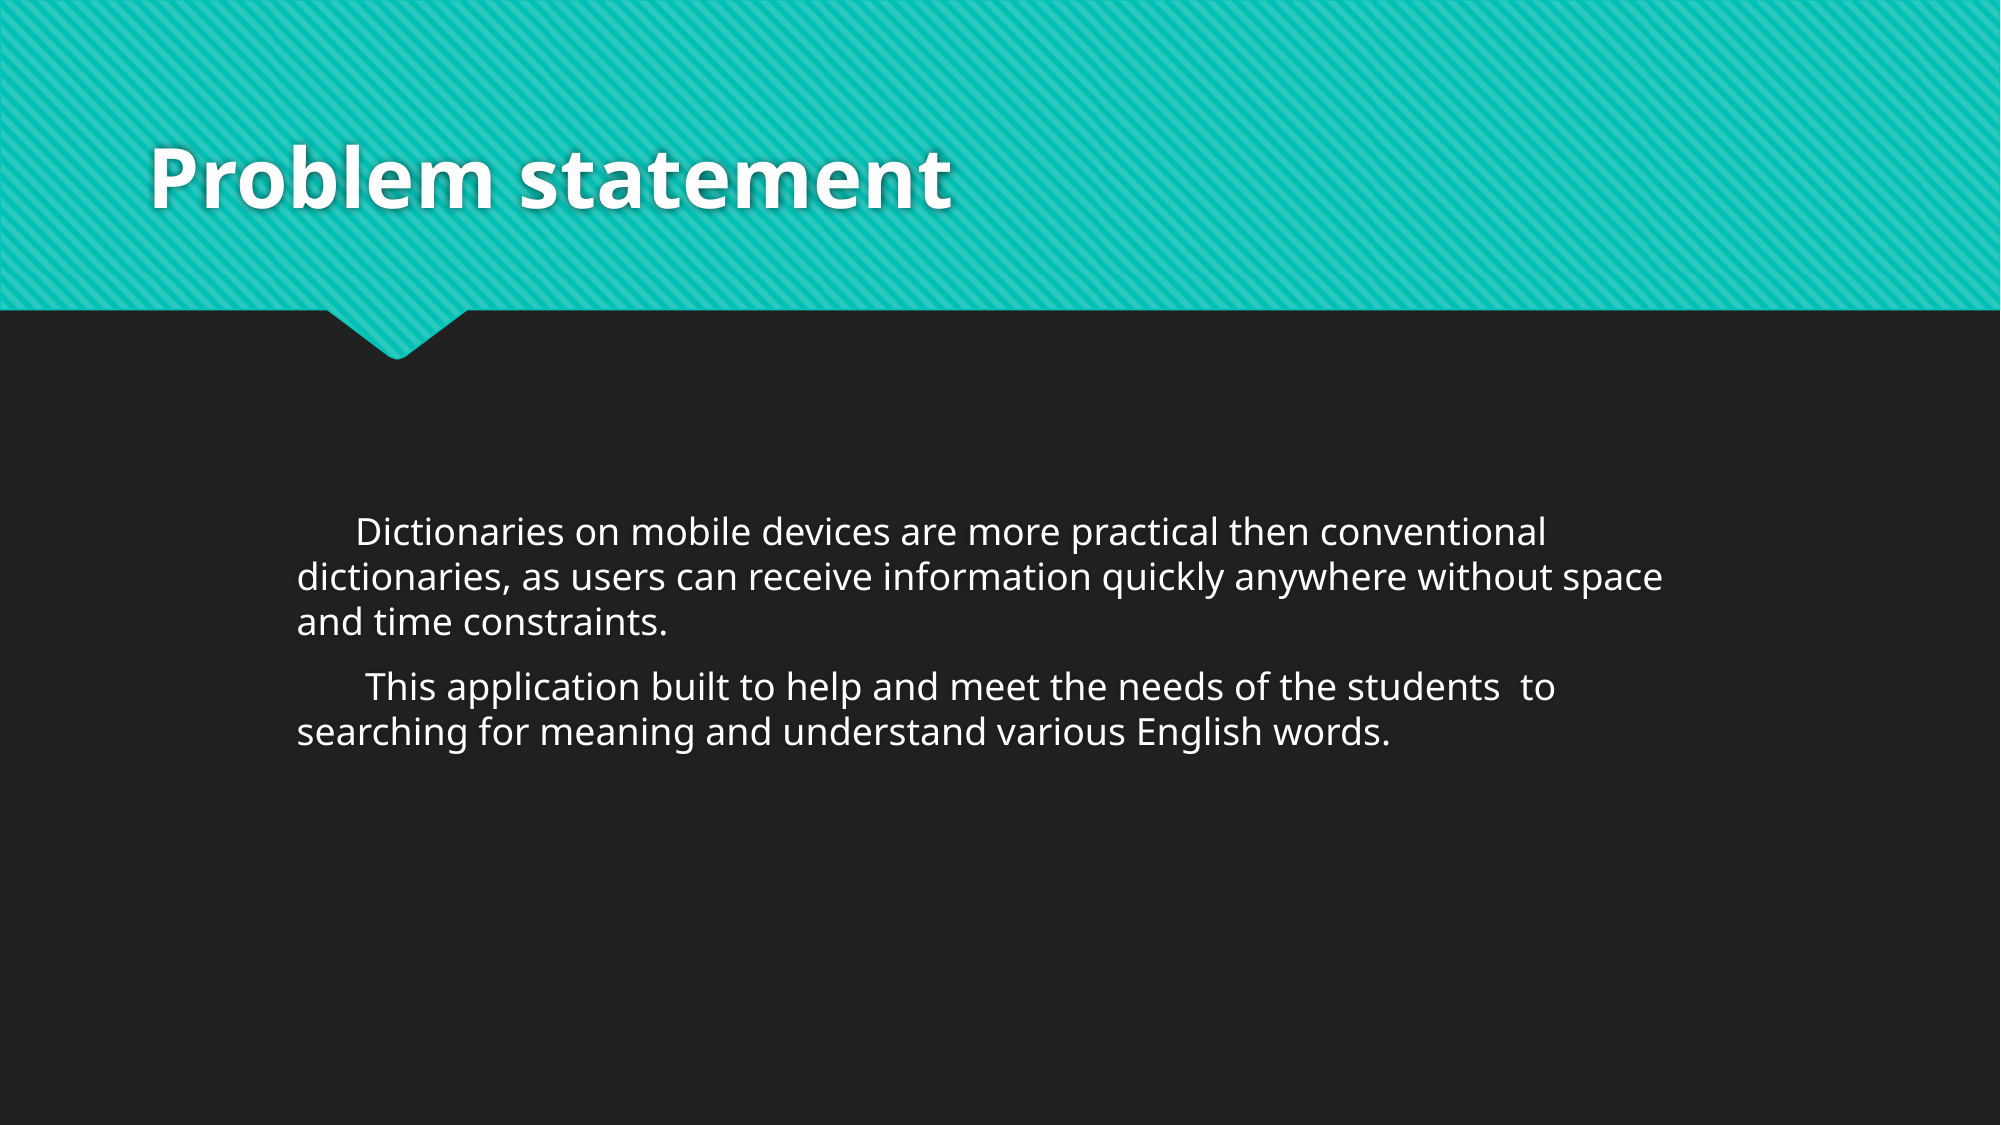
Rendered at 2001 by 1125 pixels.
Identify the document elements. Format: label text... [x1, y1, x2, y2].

title Problem statement [132, 73, 1868, 233]
list Dictionaries on mobile devices are more practical then conventional dictionaries, as users can receive information quickly anywhere without space and time constraints. This application built to help and meet the needs of the students to searching for meaning and understand various English words. [281, 364, 1698, 962]
